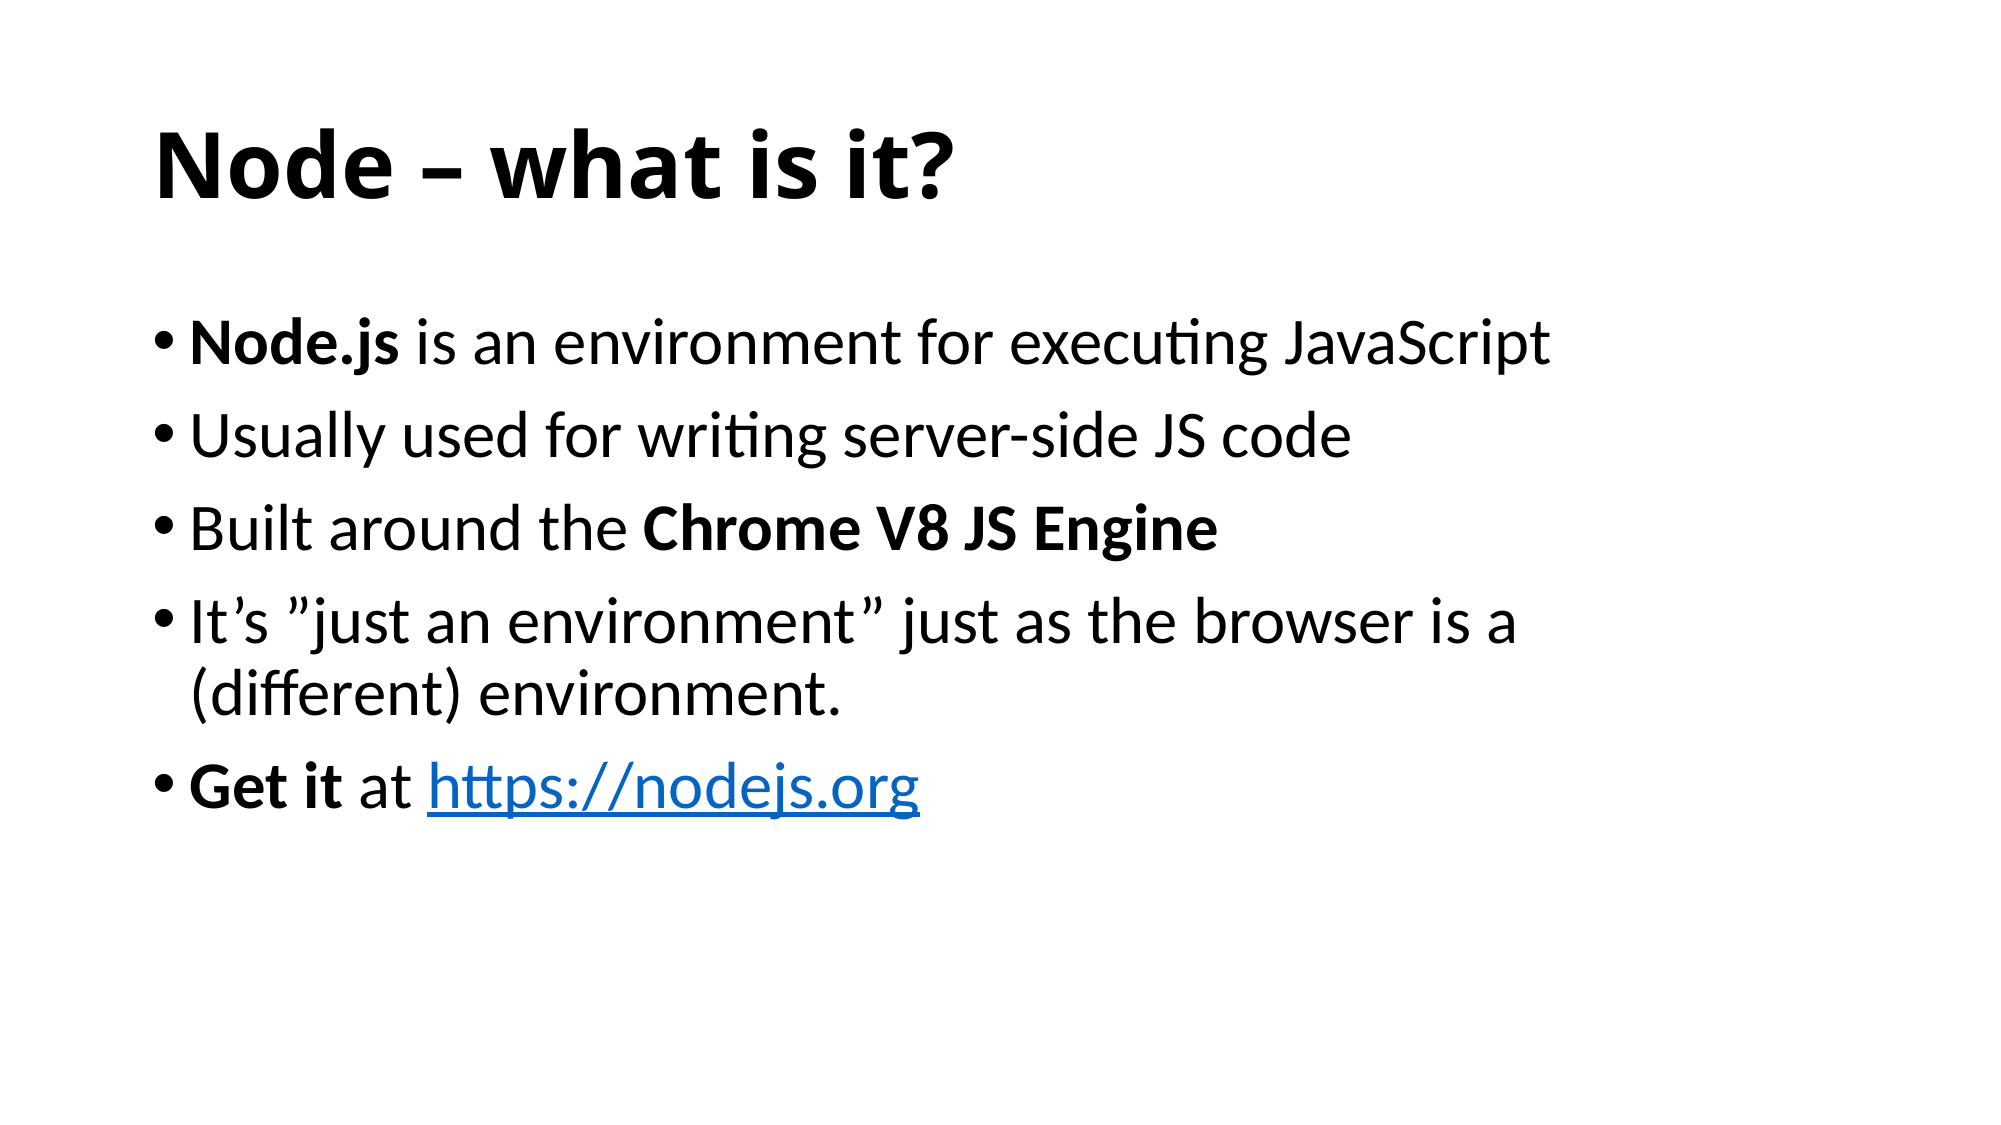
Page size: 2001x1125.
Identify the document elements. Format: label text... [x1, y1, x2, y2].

list Node.js is an environment for executing JavaScript Usually used for writing server-side JS code Built around the Chrome V8 JS Engine It’s ”just an environment” just as the browser is a (different) environment. Get it at https://nodejs.org [137, 299, 1757, 1014]
title Node – what is it? [137, 59, 1863, 278]
